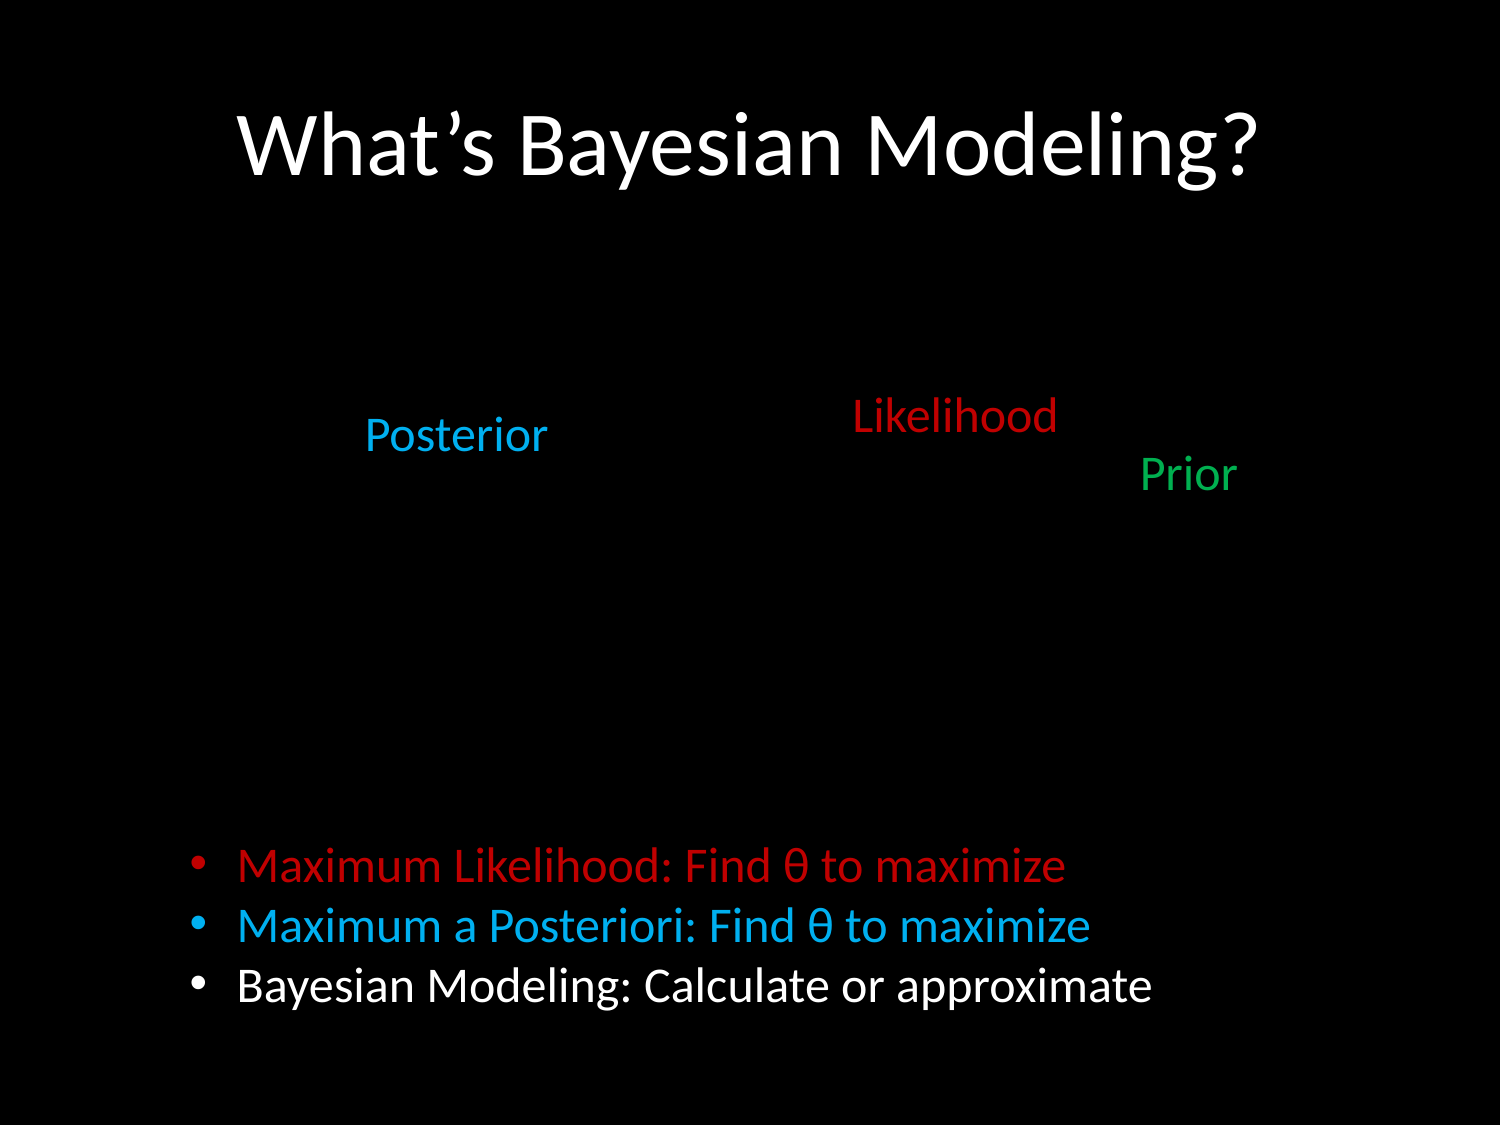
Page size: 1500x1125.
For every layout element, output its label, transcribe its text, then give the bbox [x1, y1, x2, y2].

text_box Prior [1125, 433, 1388, 509]
text_box Likelihood [837, 374, 1100, 450]
title What’s Bayesian Modeling? [75, 45, 1425, 233]
text_box Posterior [350, 393, 613, 469]
